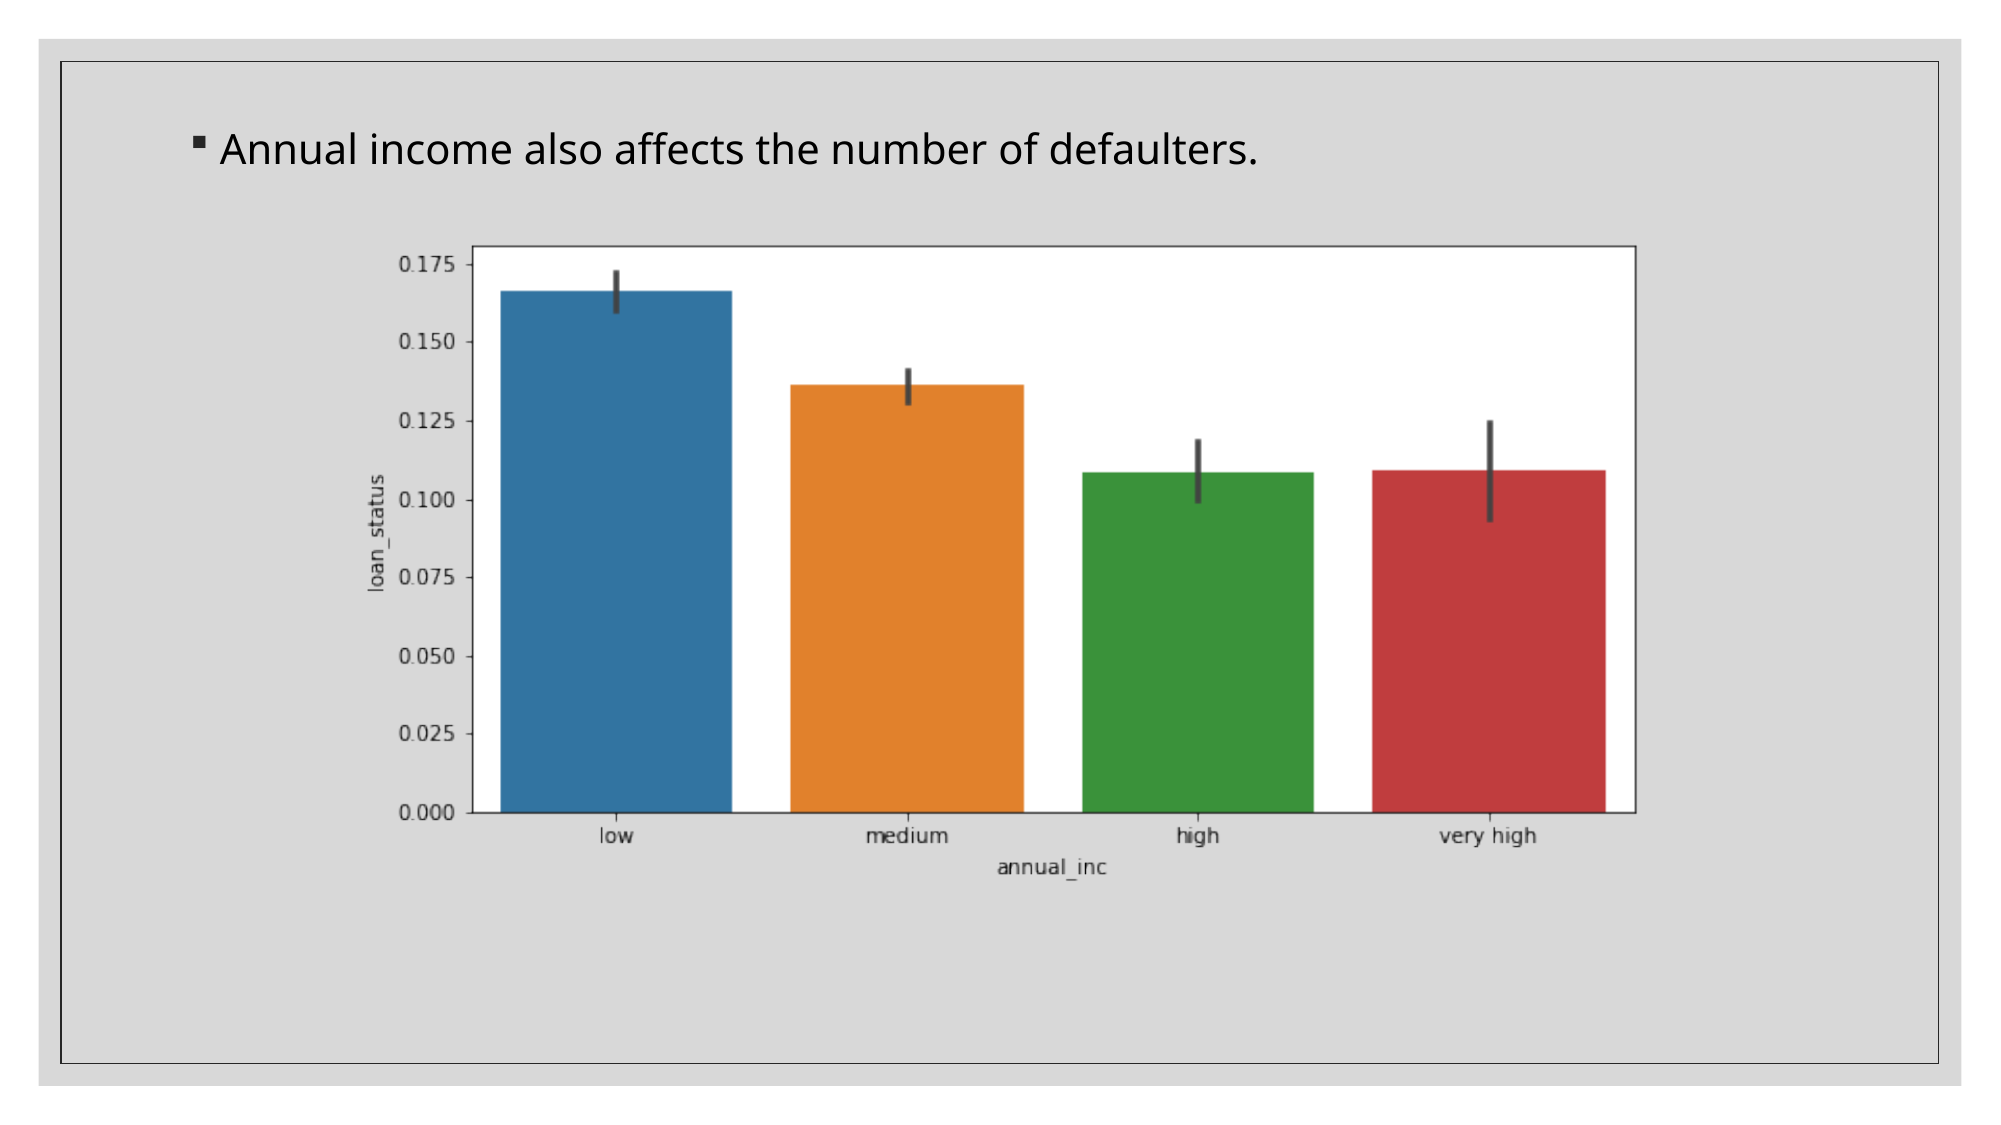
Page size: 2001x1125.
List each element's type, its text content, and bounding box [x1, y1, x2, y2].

list Annual income also affects the number of defaulters. [174, 110, 1825, 742]
picture [351, 231, 1648, 894]
